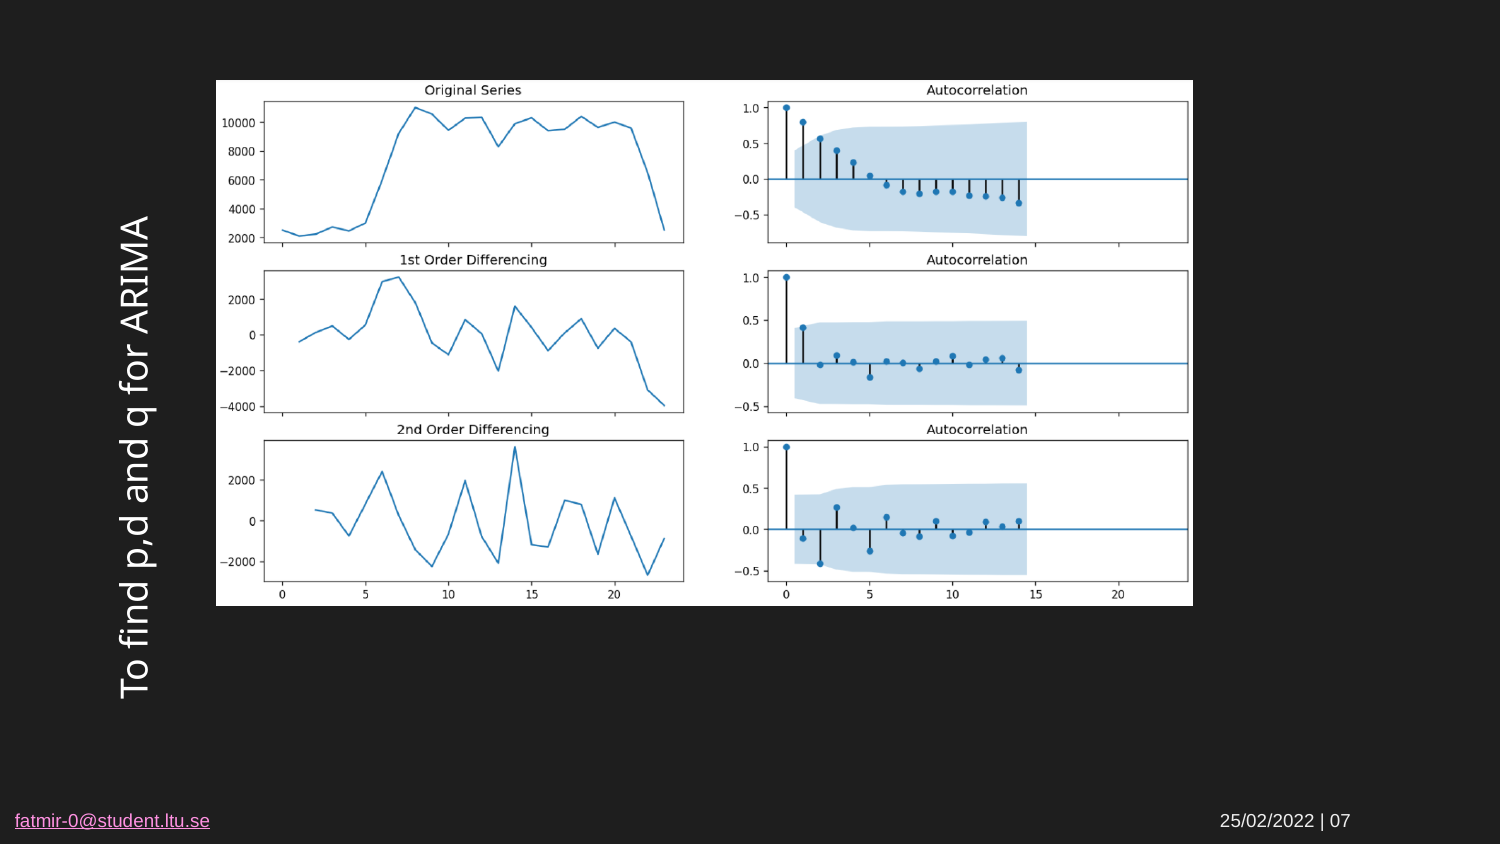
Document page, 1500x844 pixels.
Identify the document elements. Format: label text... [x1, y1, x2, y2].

text_box fatmir-0@student.ltu.se 25/02/2022 | 07 [0, 801, 1500, 839]
title To find p,d and q for ARIMA [79, 122, 186, 795]
picture [215, 80, 1194, 607]
